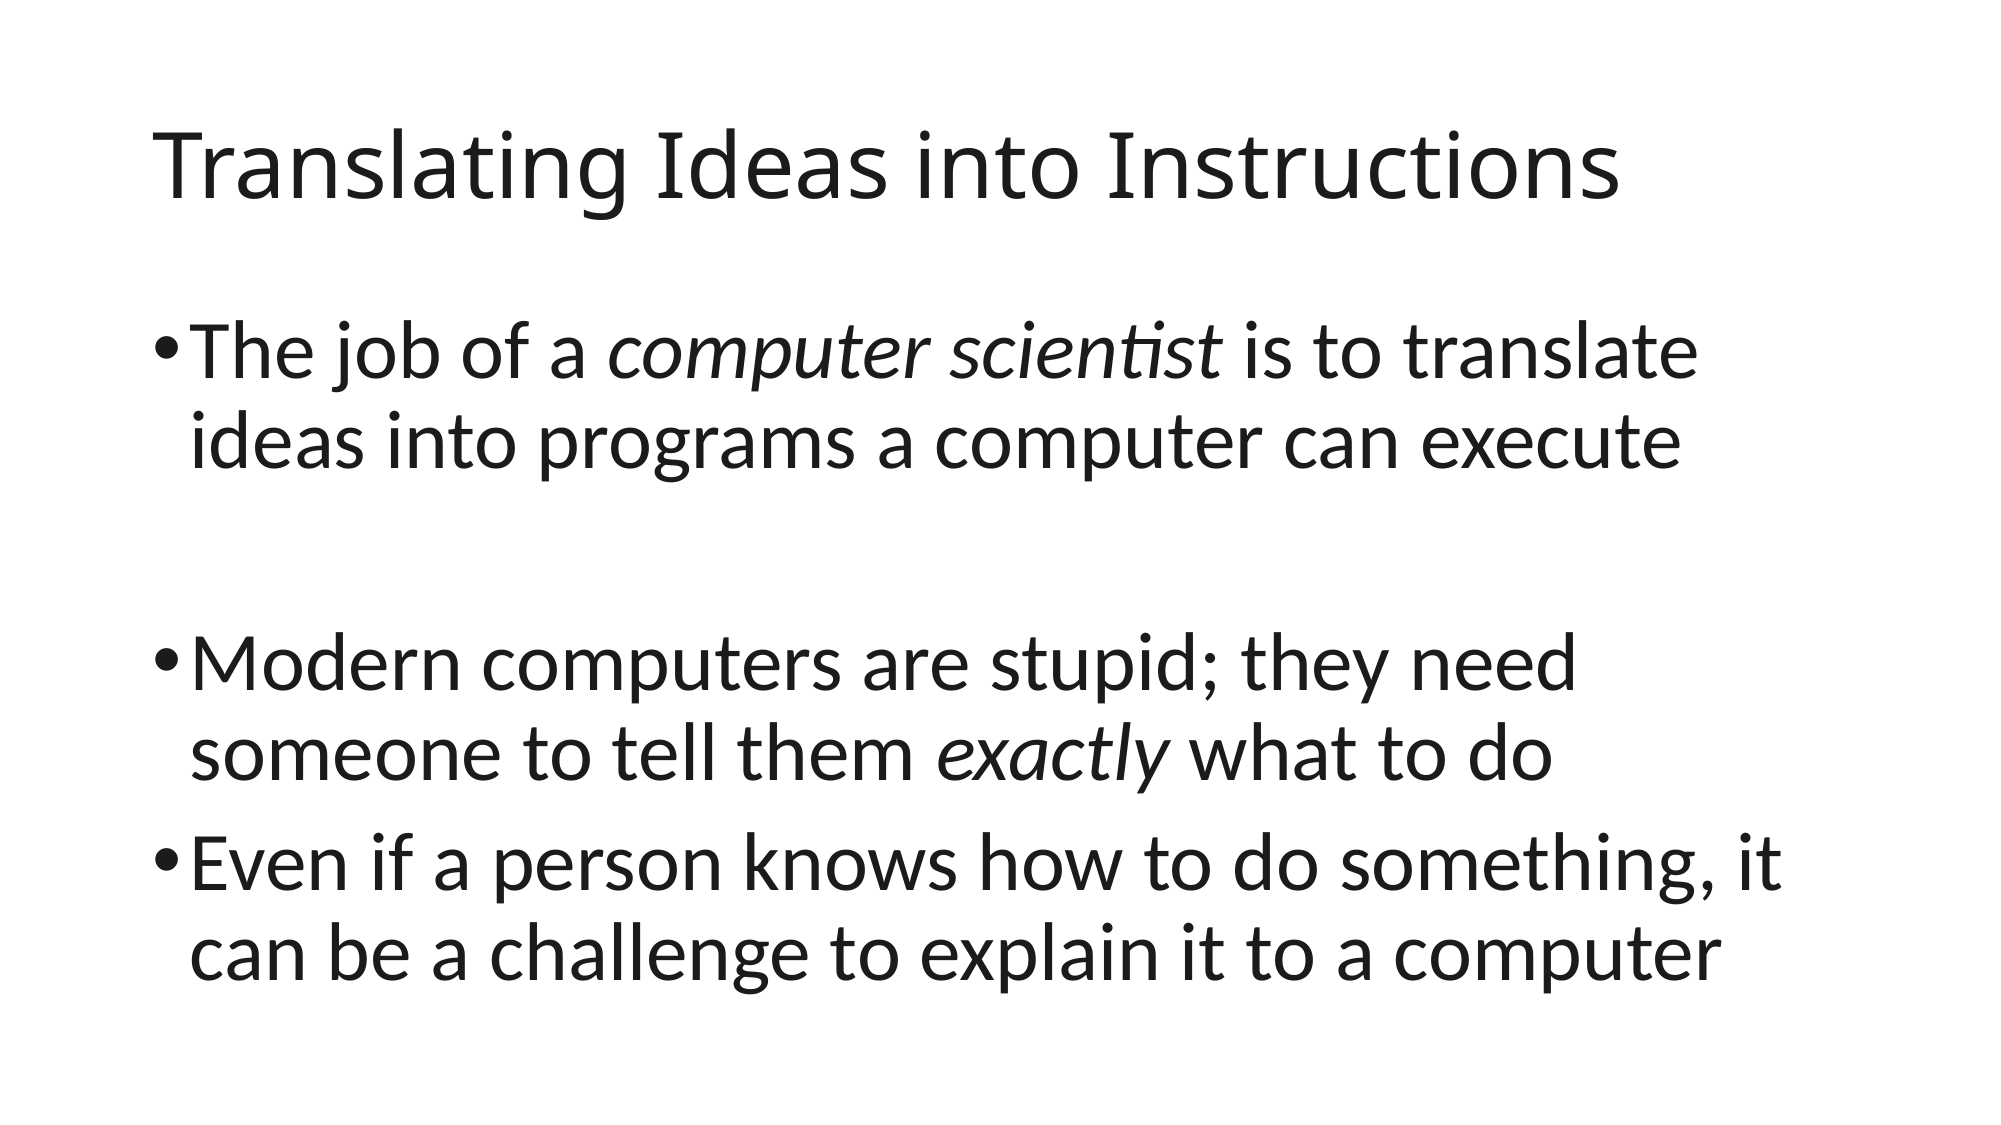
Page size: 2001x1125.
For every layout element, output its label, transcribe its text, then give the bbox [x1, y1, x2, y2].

list The job of a computer scientist is to translate ideas into programs a computer can execute Modern computers are stupid; they need someone to tell them exactly what to do Even if a person knows how to do something, it can be a challenge to explain it to a computer [137, 299, 1863, 1014]
title Translating Ideas into Instructions [137, 59, 1863, 278]
